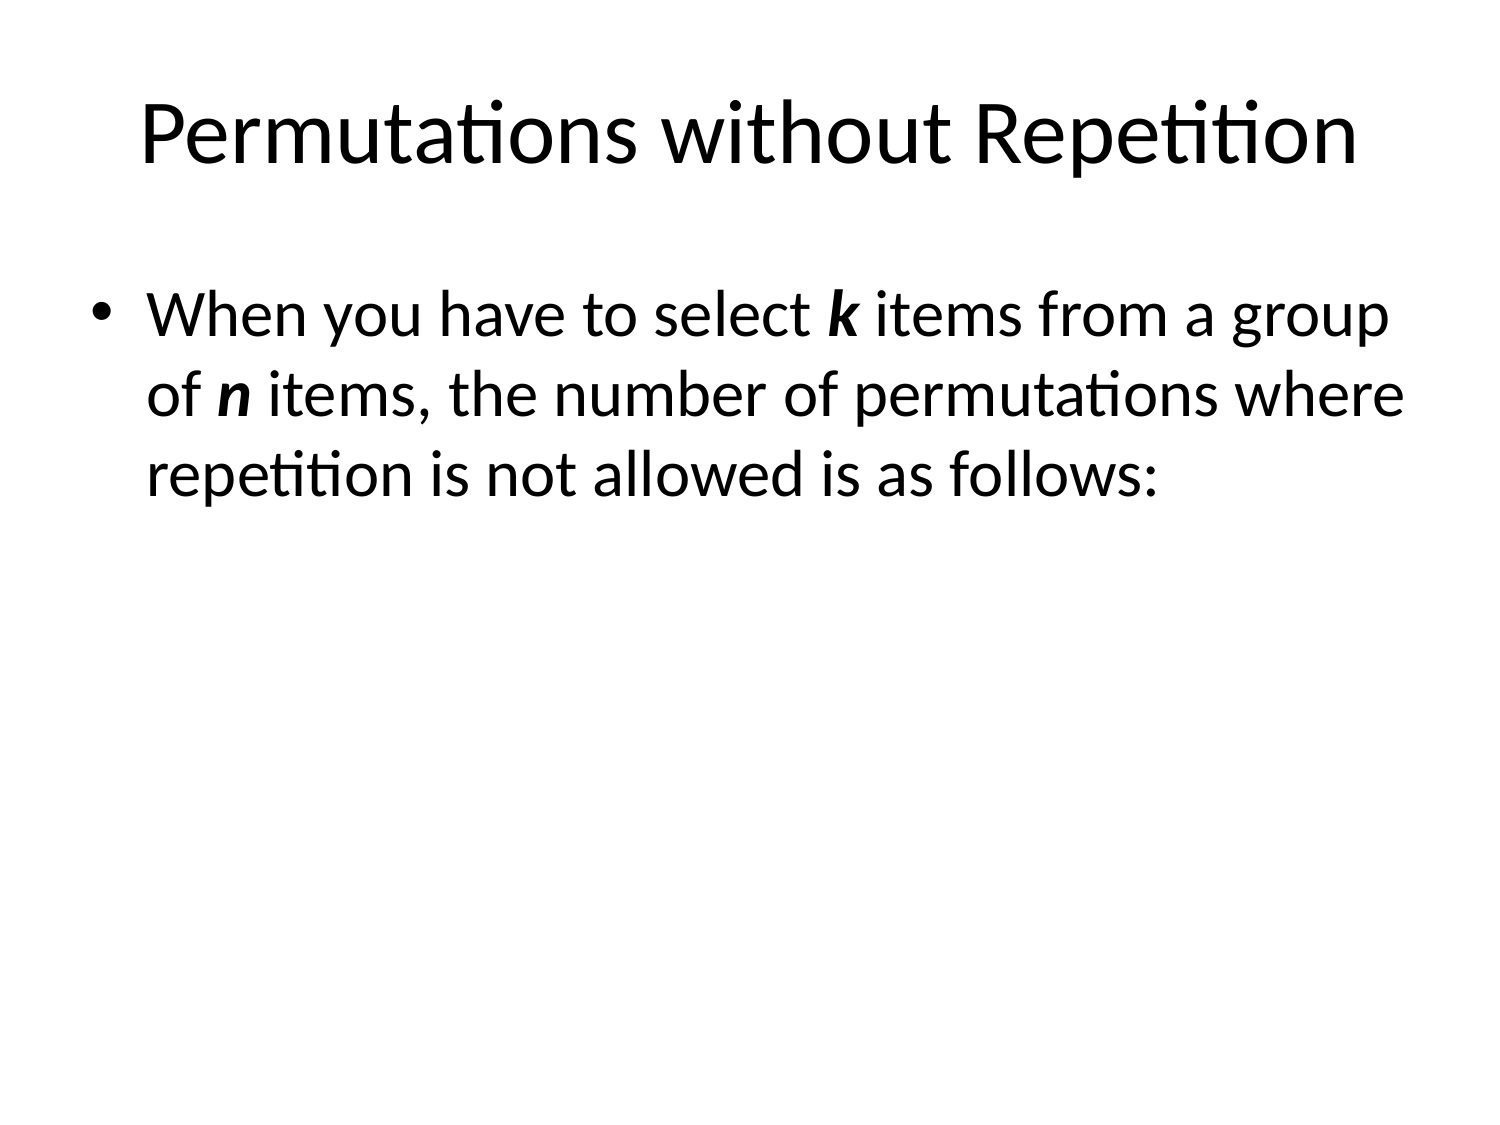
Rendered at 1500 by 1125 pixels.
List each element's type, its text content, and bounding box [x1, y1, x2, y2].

title Permutations without Repetition [75, 45, 1425, 209]
list When you have to select k items from a group of n items, the number of permutations where repetition is not allowed is as follows: [75, 262, 1425, 1005]
